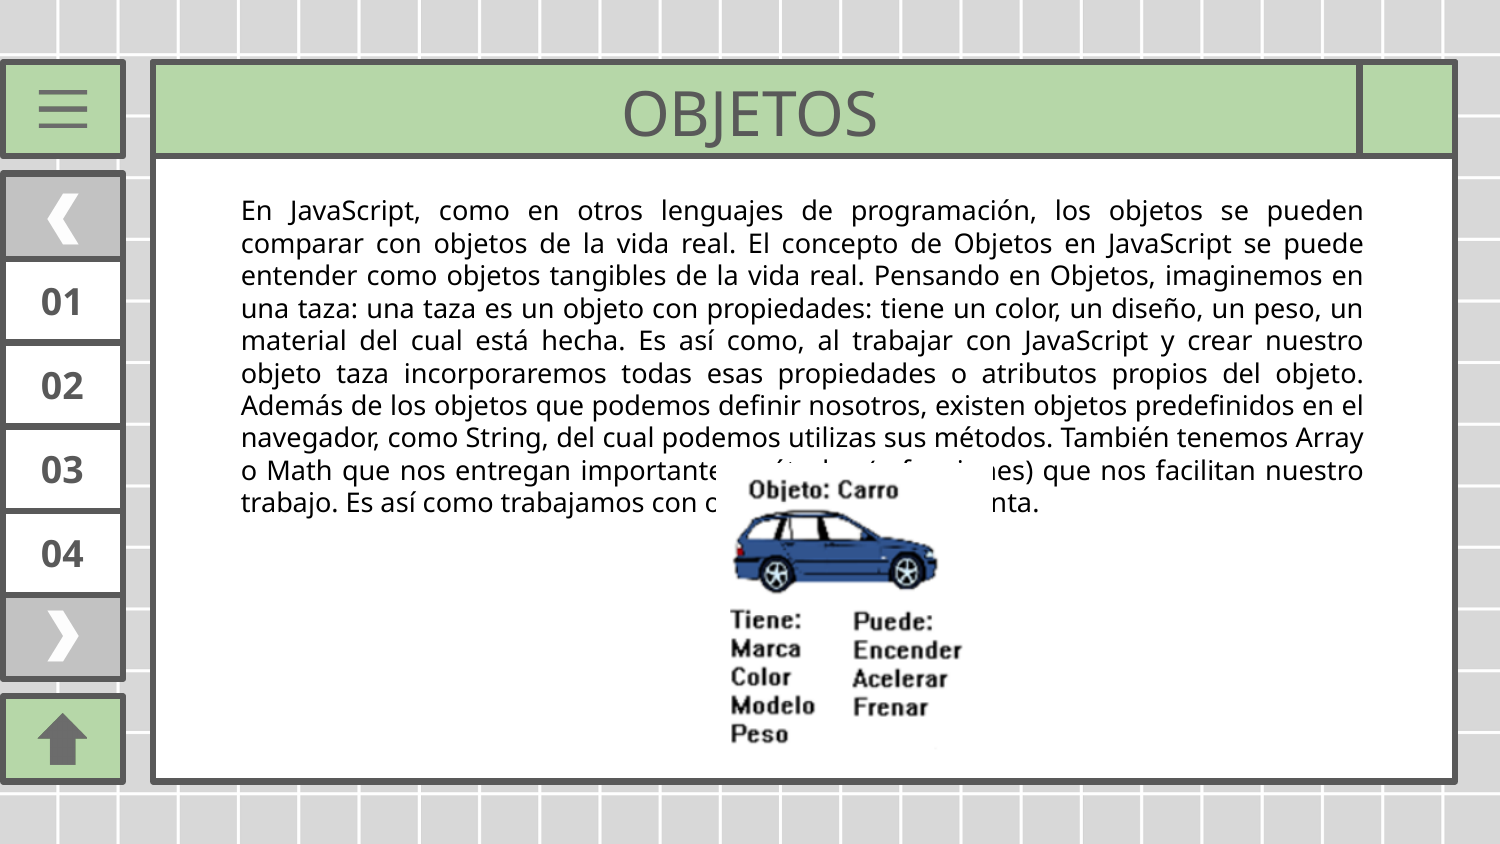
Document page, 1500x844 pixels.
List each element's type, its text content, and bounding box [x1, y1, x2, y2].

picture [37, 713, 88, 765]
text_box 03 [20, 449, 104, 487]
picture [0, 0, 1500, 844]
title OBJETOS [182, 64, 1318, 159]
text_box 02 [20, 365, 104, 403]
text_box 04 [20, 533, 104, 572]
picture [38, 193, 88, 245]
picture [38, 90, 88, 129]
text_box 01 [20, 281, 104, 319]
text_box En JavaScript, como en otros lenguajes de programación, los objetos se pueden comparar con objetos de la vida real. El concepto de Objetos en JavaScript se puede entender como objetos tangibles de la vida real. Pensando en Objetos, imaginemos en una taza: una taza es un objeto con propiedades: tiene un color, un diseño, un peso, un material del cual está hecha. Es así como, al trabajar con JavaScript y crear nuestro objeto taza incorporaremos todas esas propiedades o atributos propios del objeto. Además de los objetos que podemos definir nosotros, existen objetos predefinidos en el navegador, como String, del cual podemos utilizas sus métodos. También tenemos Array o Math que nos entregan importantes métodos (o funciones) que nos facilitan nuestro trabajo. Es así como trabajamos con objetos sin darnos cuenta. [225, 178, 1379, 534]
picture [38, 610, 88, 662]
